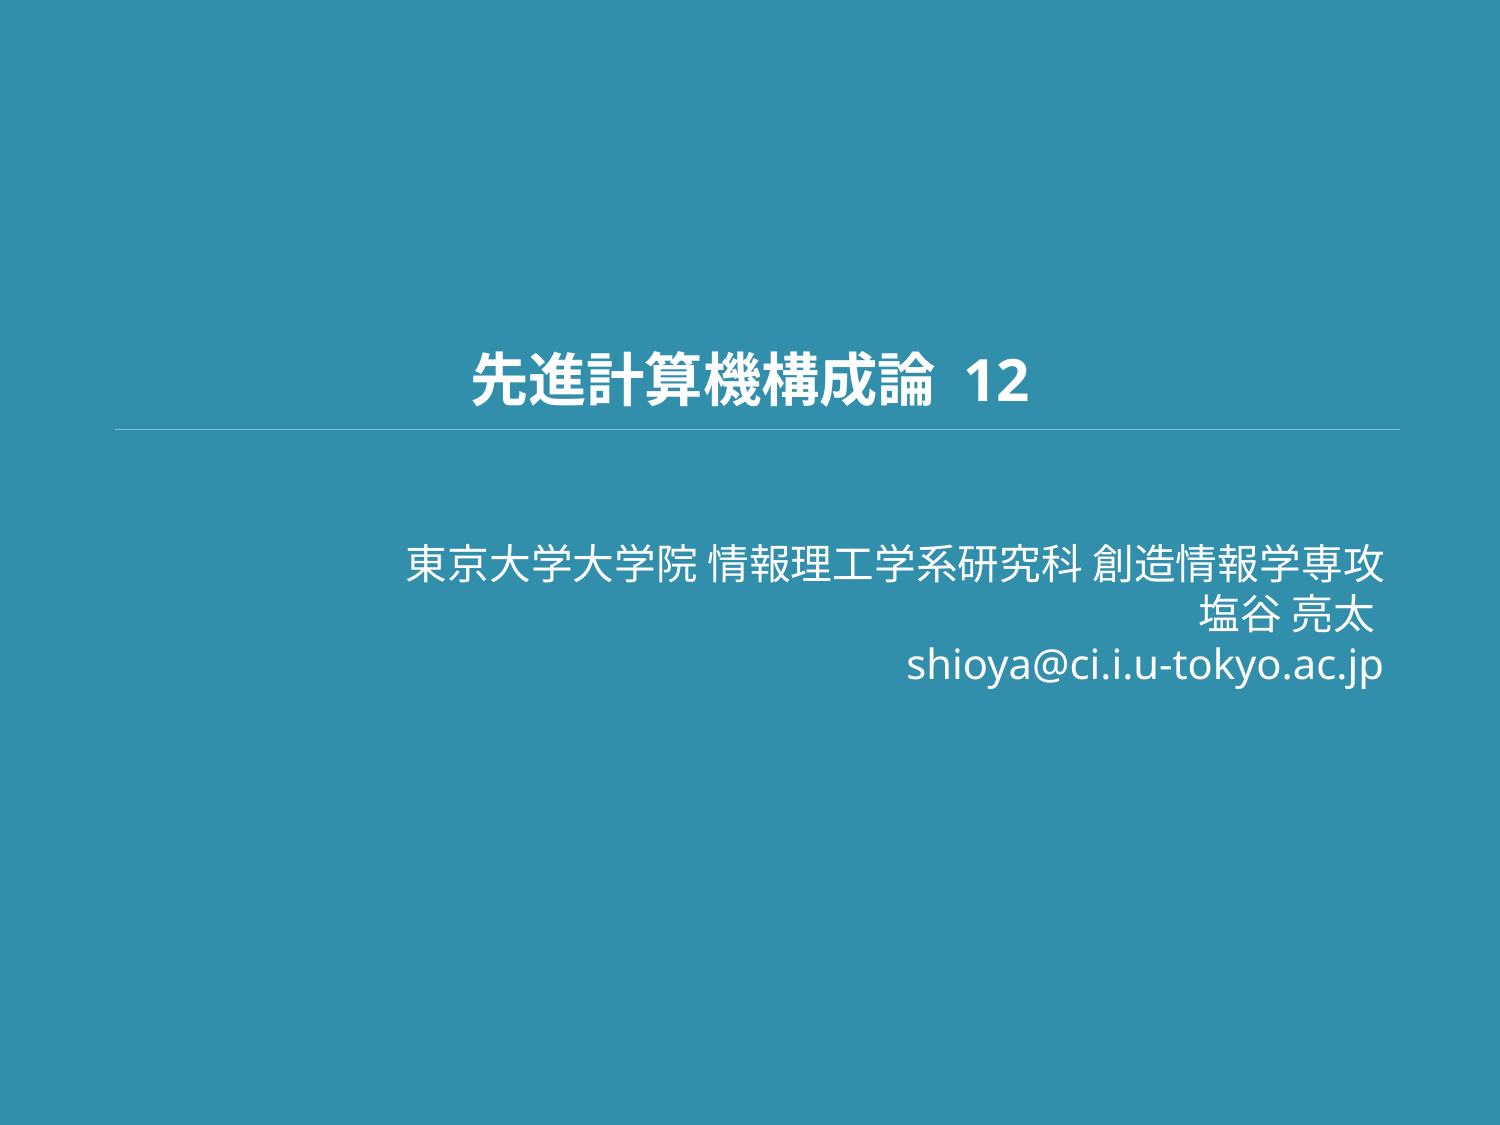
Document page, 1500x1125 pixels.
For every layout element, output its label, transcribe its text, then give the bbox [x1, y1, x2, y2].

text_box 東京大学大学院 情報理工学系研究科 創造情報学専攻 塩谷 亮太 shioya@ci.i.u-tokyo.ac.jp [144, 606, 1400, 696]
title 先進計算機構成論 12 [55, 326, 1445, 430]
